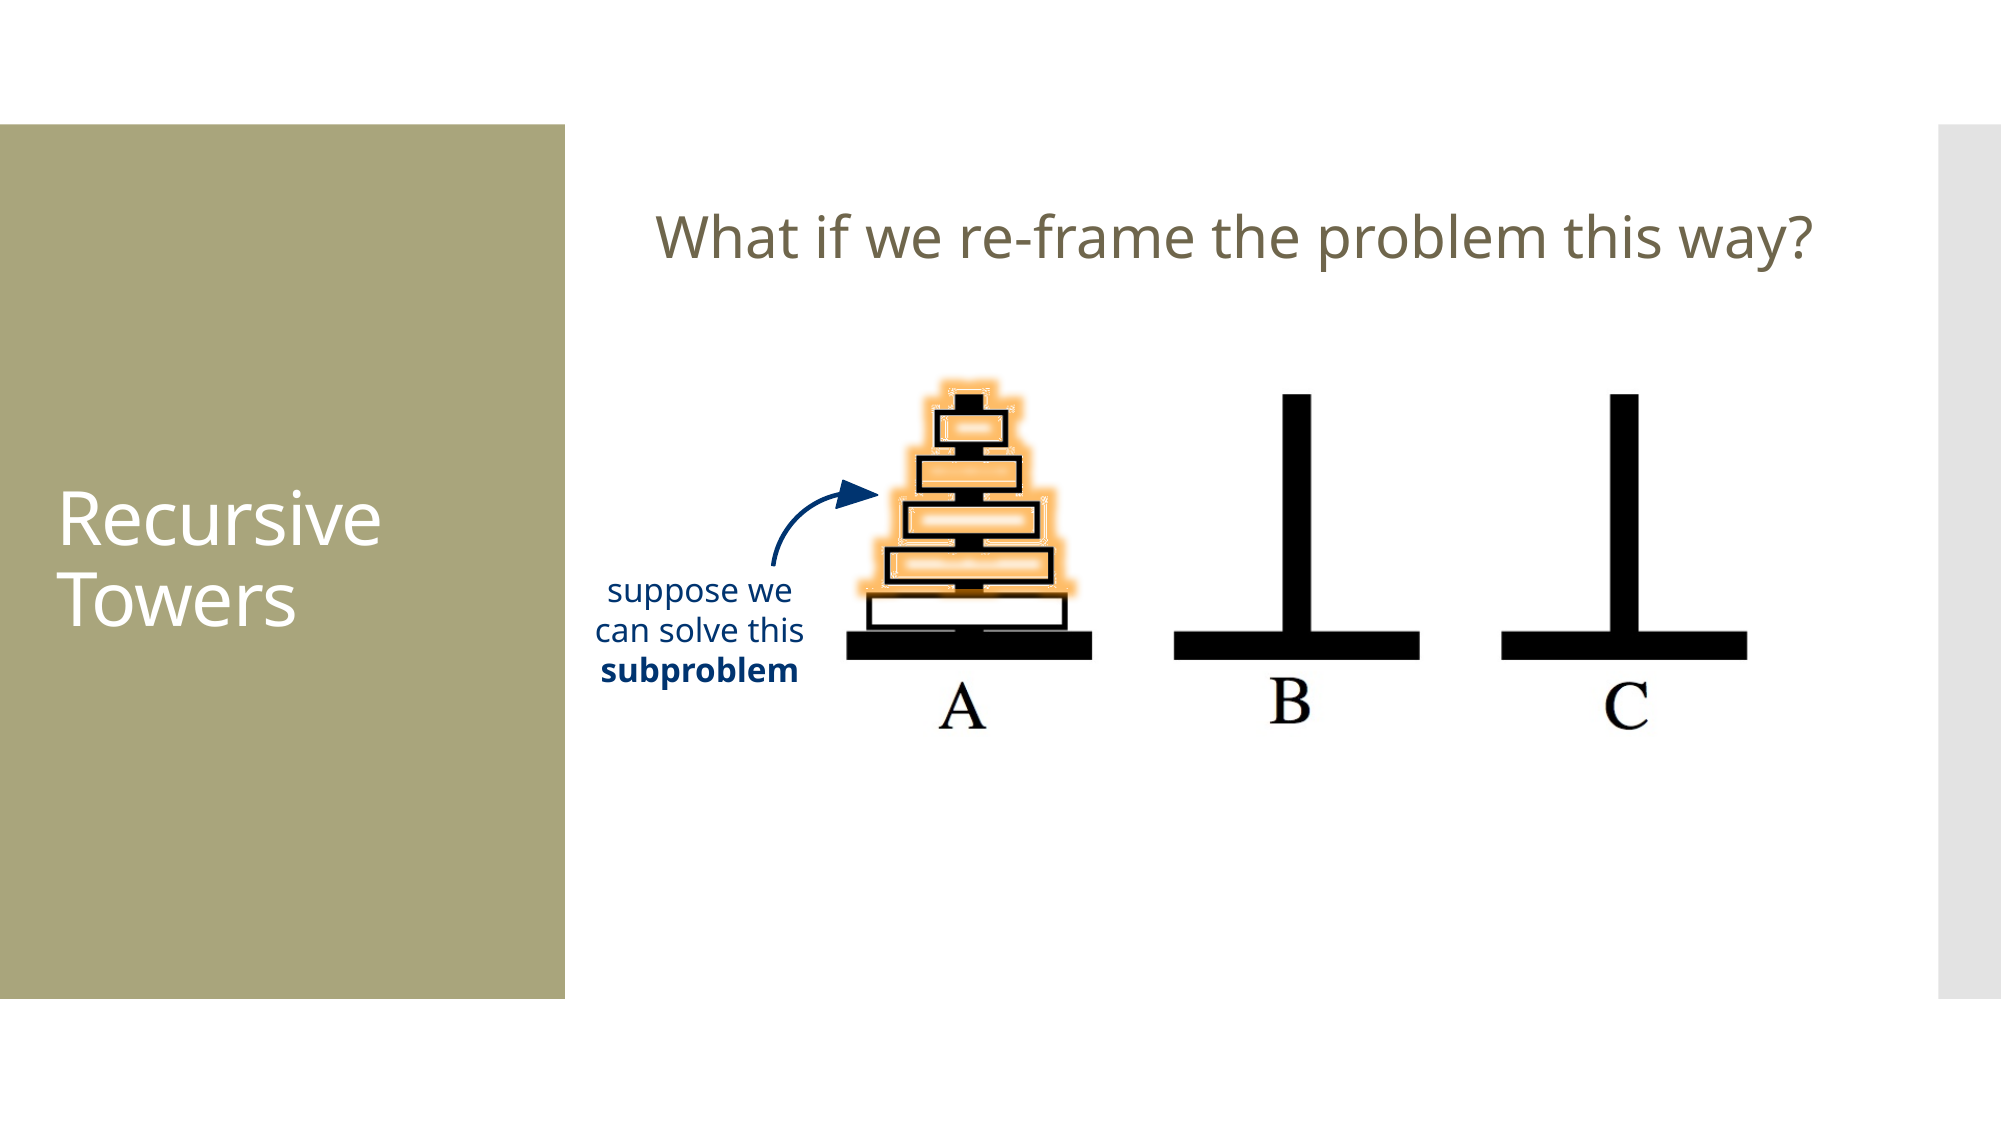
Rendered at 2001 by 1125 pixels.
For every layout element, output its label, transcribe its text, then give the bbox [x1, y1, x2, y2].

list What if we re-frame the problem this way? [634, 141, 1835, 339]
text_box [579, 478, 957, 699]
picture [839, 388, 1751, 737]
title Recursive Towers [41, 184, 525, 940]
